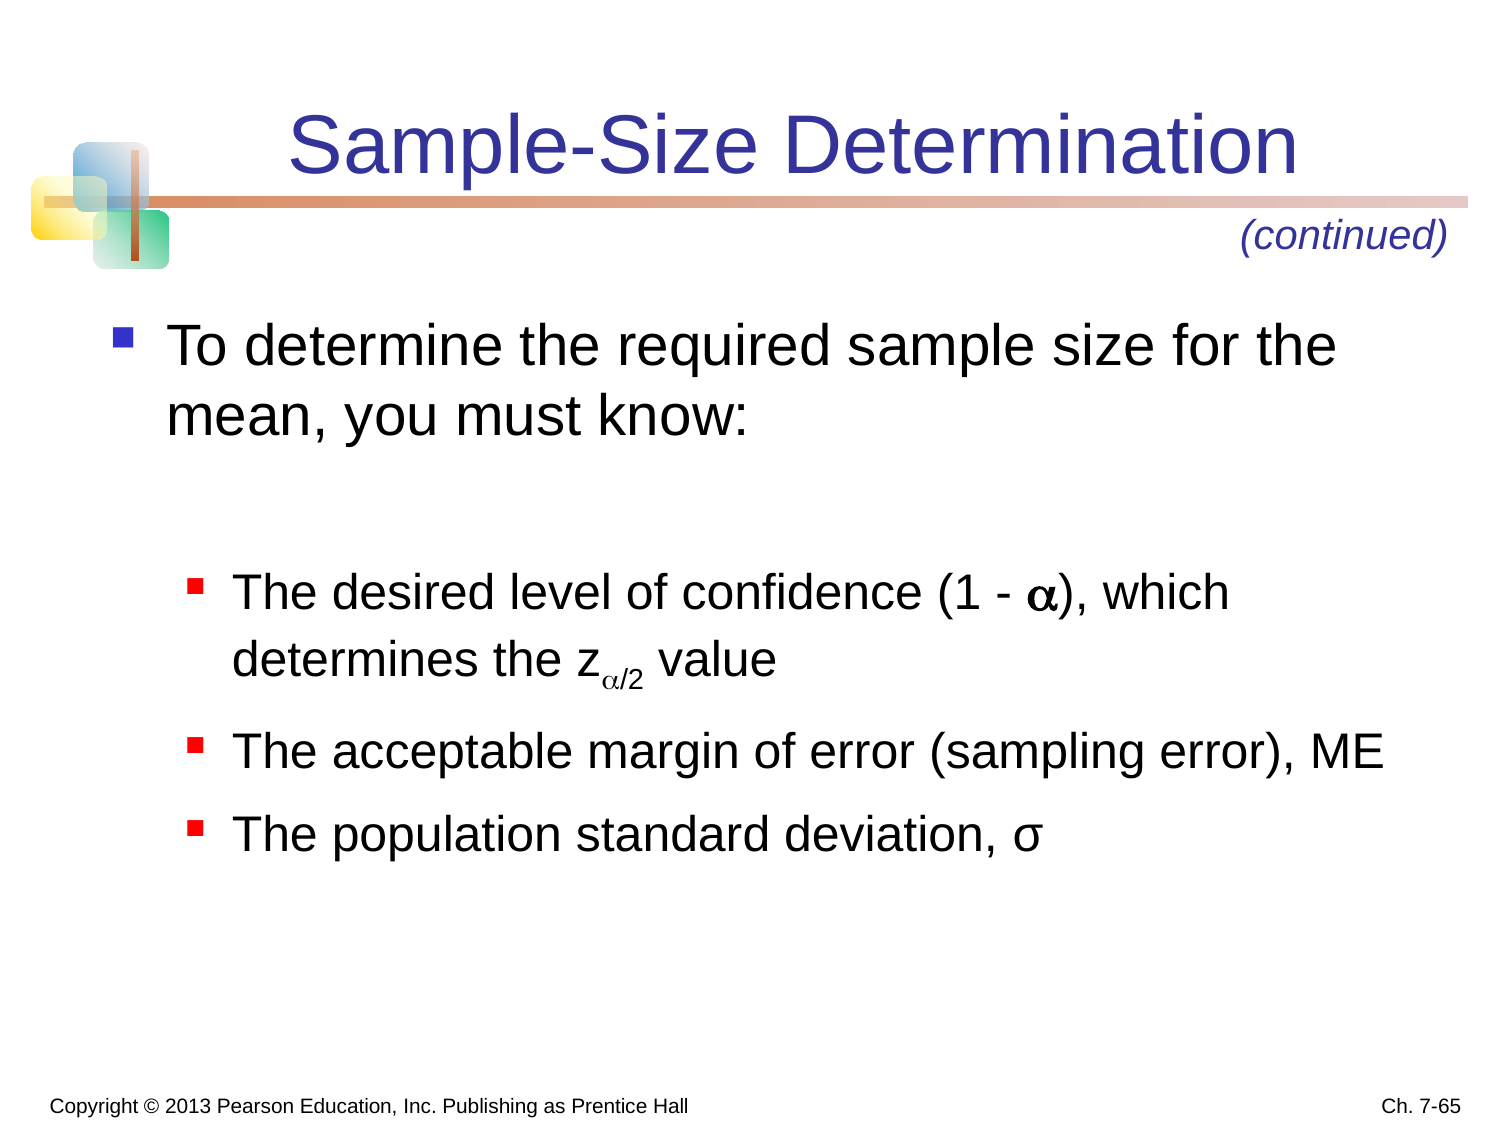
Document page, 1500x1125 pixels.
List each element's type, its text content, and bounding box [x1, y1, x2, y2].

footer Copyright © 2013 Pearson Education, Inc. Publishing as Prentice Hall [0, 1071, 739, 1125]
slide_number Ch. 7-65 [1124, 1071, 1476, 1125]
list To determine the required sample size for the mean, you must know: The desired level of confidence (1 - ), which determines the z/2 value The acceptable margin of error (sampling error), ME The population standard deviation, σ [95, 299, 1413, 1013]
title Sample-Size Determination [188, 34, 1401, 198]
text_box (continued) [1224, 200, 1475, 265]
